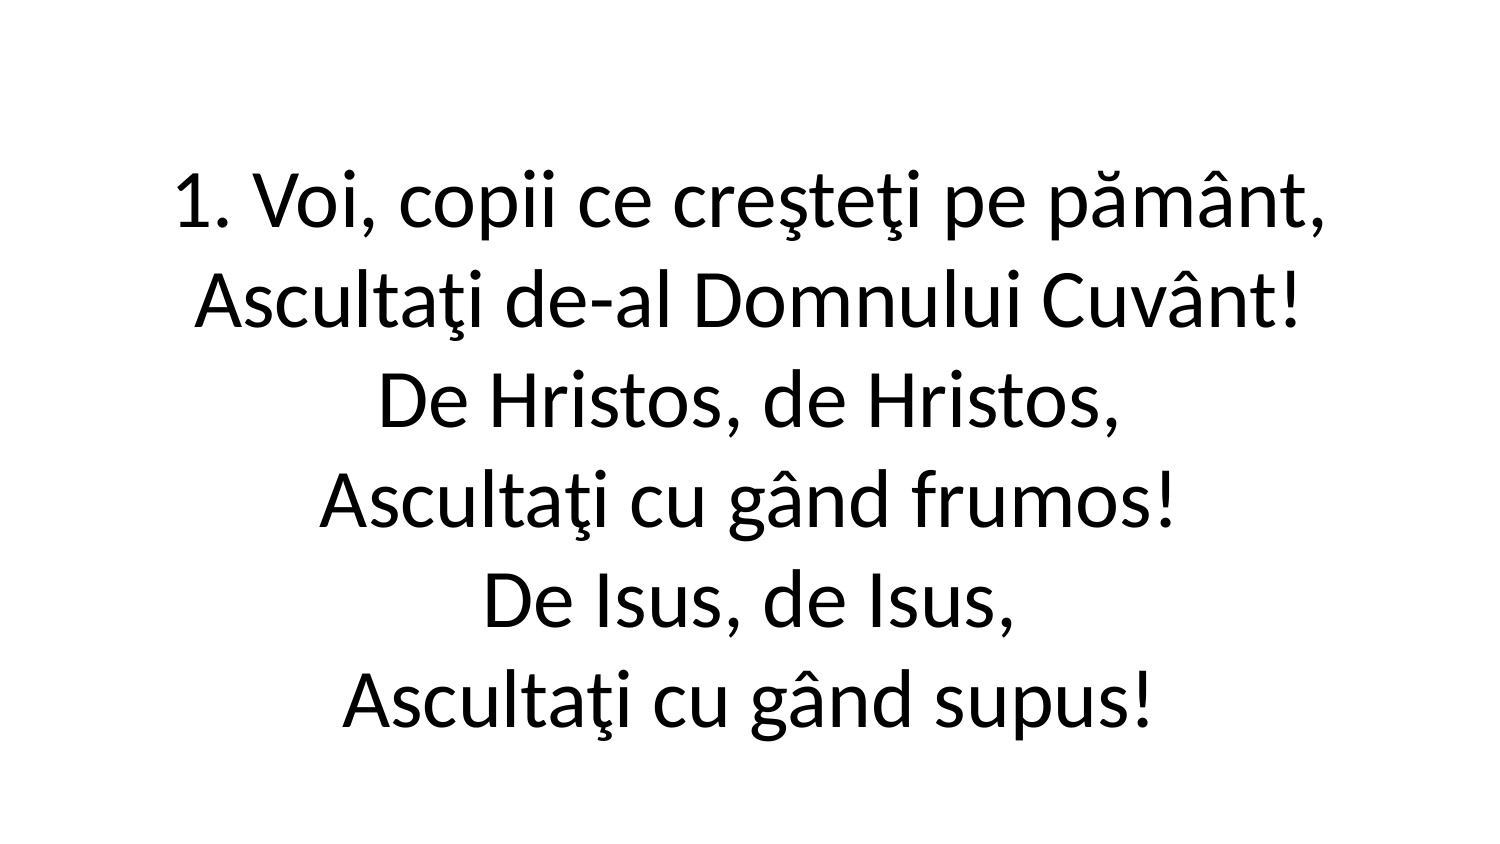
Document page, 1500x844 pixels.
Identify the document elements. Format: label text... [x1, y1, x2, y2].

text_box 1. Voi, copii ce creşteţi pe pământ, Ascultaţi de-al Domnului Cuvânt! De Hristos, de Hristos, Ascultaţi cu gând frumos! De Isus, de Isus, Ascultaţi cu gând supus! [155, 92, 1345, 752]
